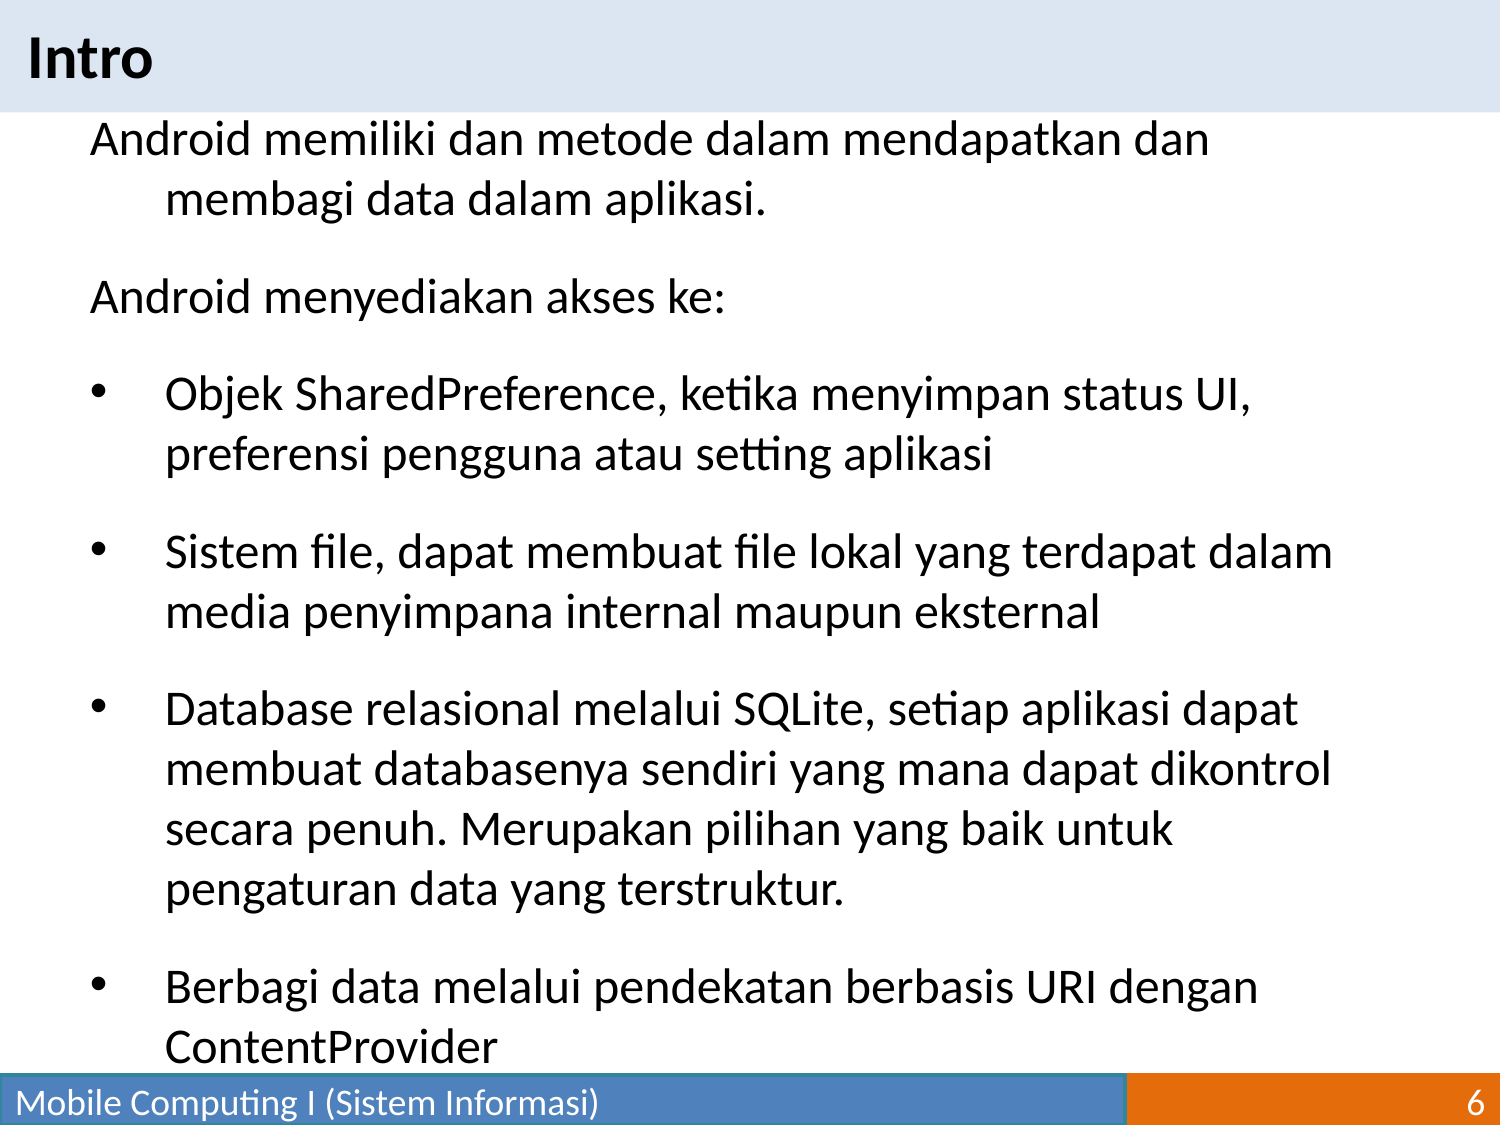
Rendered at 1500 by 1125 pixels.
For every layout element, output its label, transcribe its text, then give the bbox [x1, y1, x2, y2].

text_box Mobile Computing I (Sistem Informasi) [0, 1073, 1127, 1125]
text_box 6 [1127, 1073, 1500, 1125]
text_box Intro [13, 9, 170, 99]
text_box Android memiliki dan metode dalam mendapatkan dan membagi data dalam aplikasi. Android menyediakan akses ke: Objek SharedPreference, ketika menyimpan status UI, preferensi pengguna atau setting aplikasi Sistem file, dapat membuat file lokal yang terdapat dalam media penyimpana internal maupun eksternal Database relasional melalui SQLite, setiap aplikasi dapat membuat databasenya sendiri yang mana dapat dikontrol secara penuh. Merupakan pilihan yang baik untuk pengaturan data yang terstruktur. Berbagi data melalui pendekatan berbasis URI dengan ContentProvider [74, 98, 1425, 1081]
text_box [0, 0, 1500, 115]
